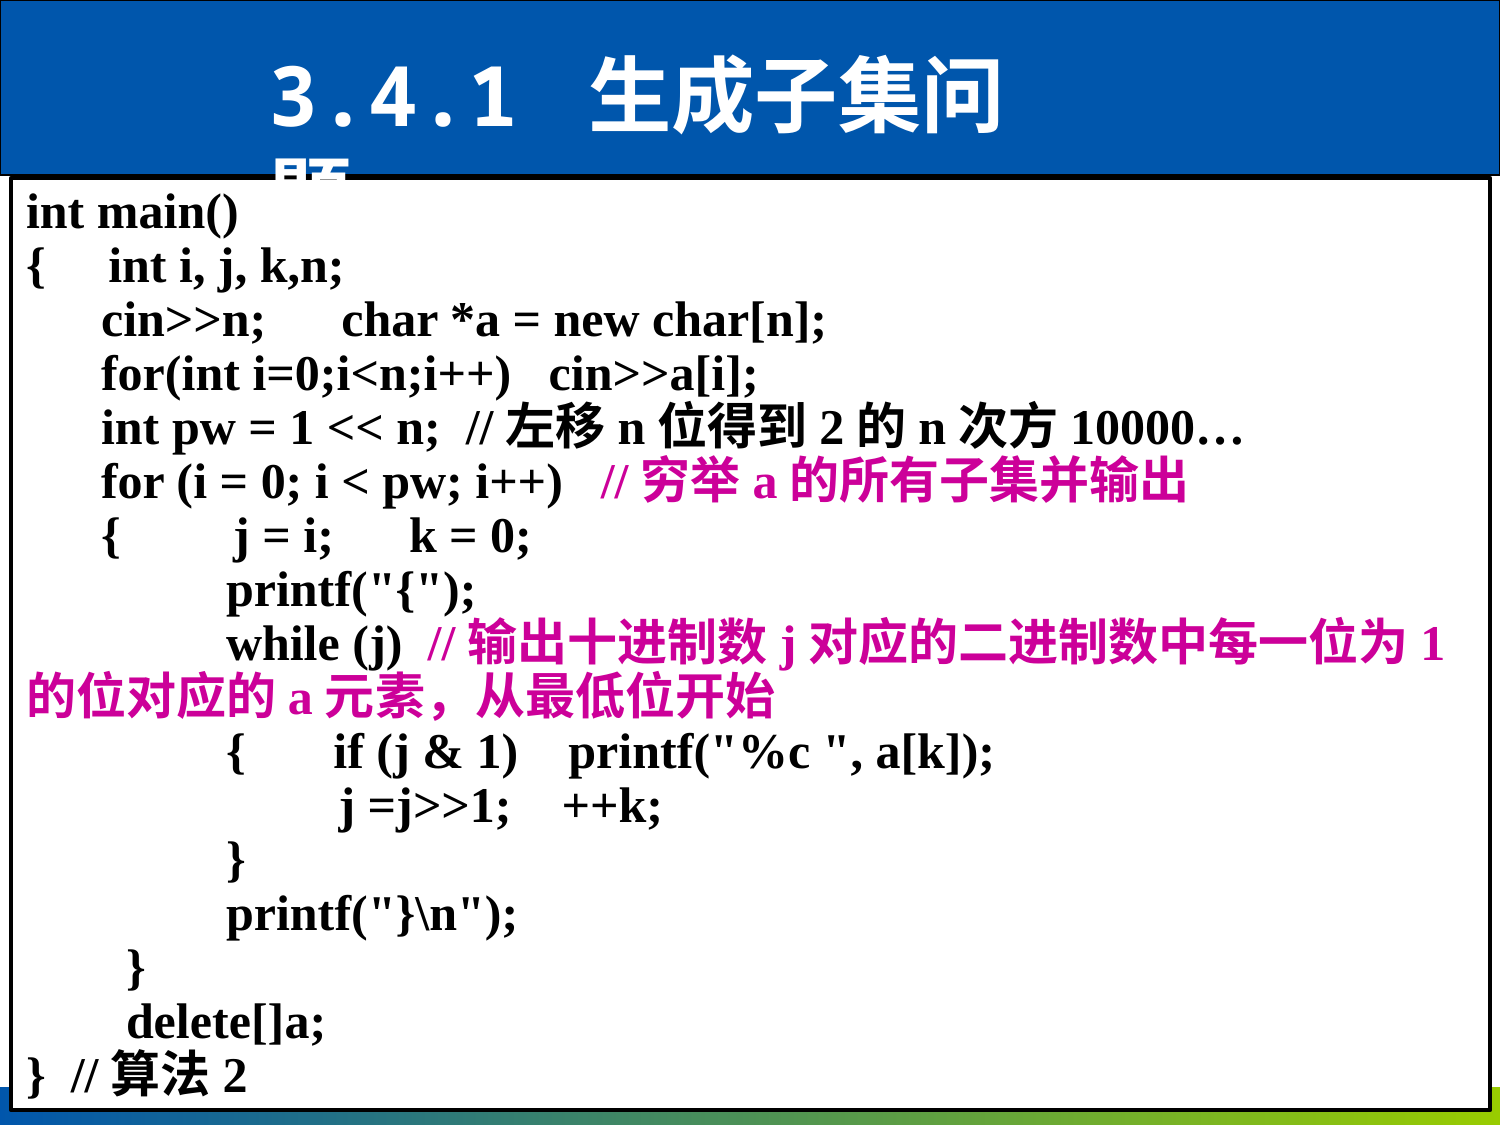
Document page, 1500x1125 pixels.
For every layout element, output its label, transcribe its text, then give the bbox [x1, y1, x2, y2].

text_box int main() { int i, j, k,n; cin>>n; char *a = new char[n]; for(int i=0;i<n;i++) cin>>a[i]; int pw = 1 << n; //左移n位得到2的n次方10000… for (i = 0; i < pw; i++) //穷举a的所有子集并输出 { j = i; k = 0; printf("{"); while (j) //输出十进制数j对应的二进制数中每一位为1的位对应的a元素，从最低位开始 { if (j & 1) printf("%c ", a[k]); j =j>>1; ++k; } printf("}\n"); } delete[]a; } //算法2 [9, 176, 1492, 1112]
text_box 3.4.1 生成子集问题 [253, 36, 1095, 251]
